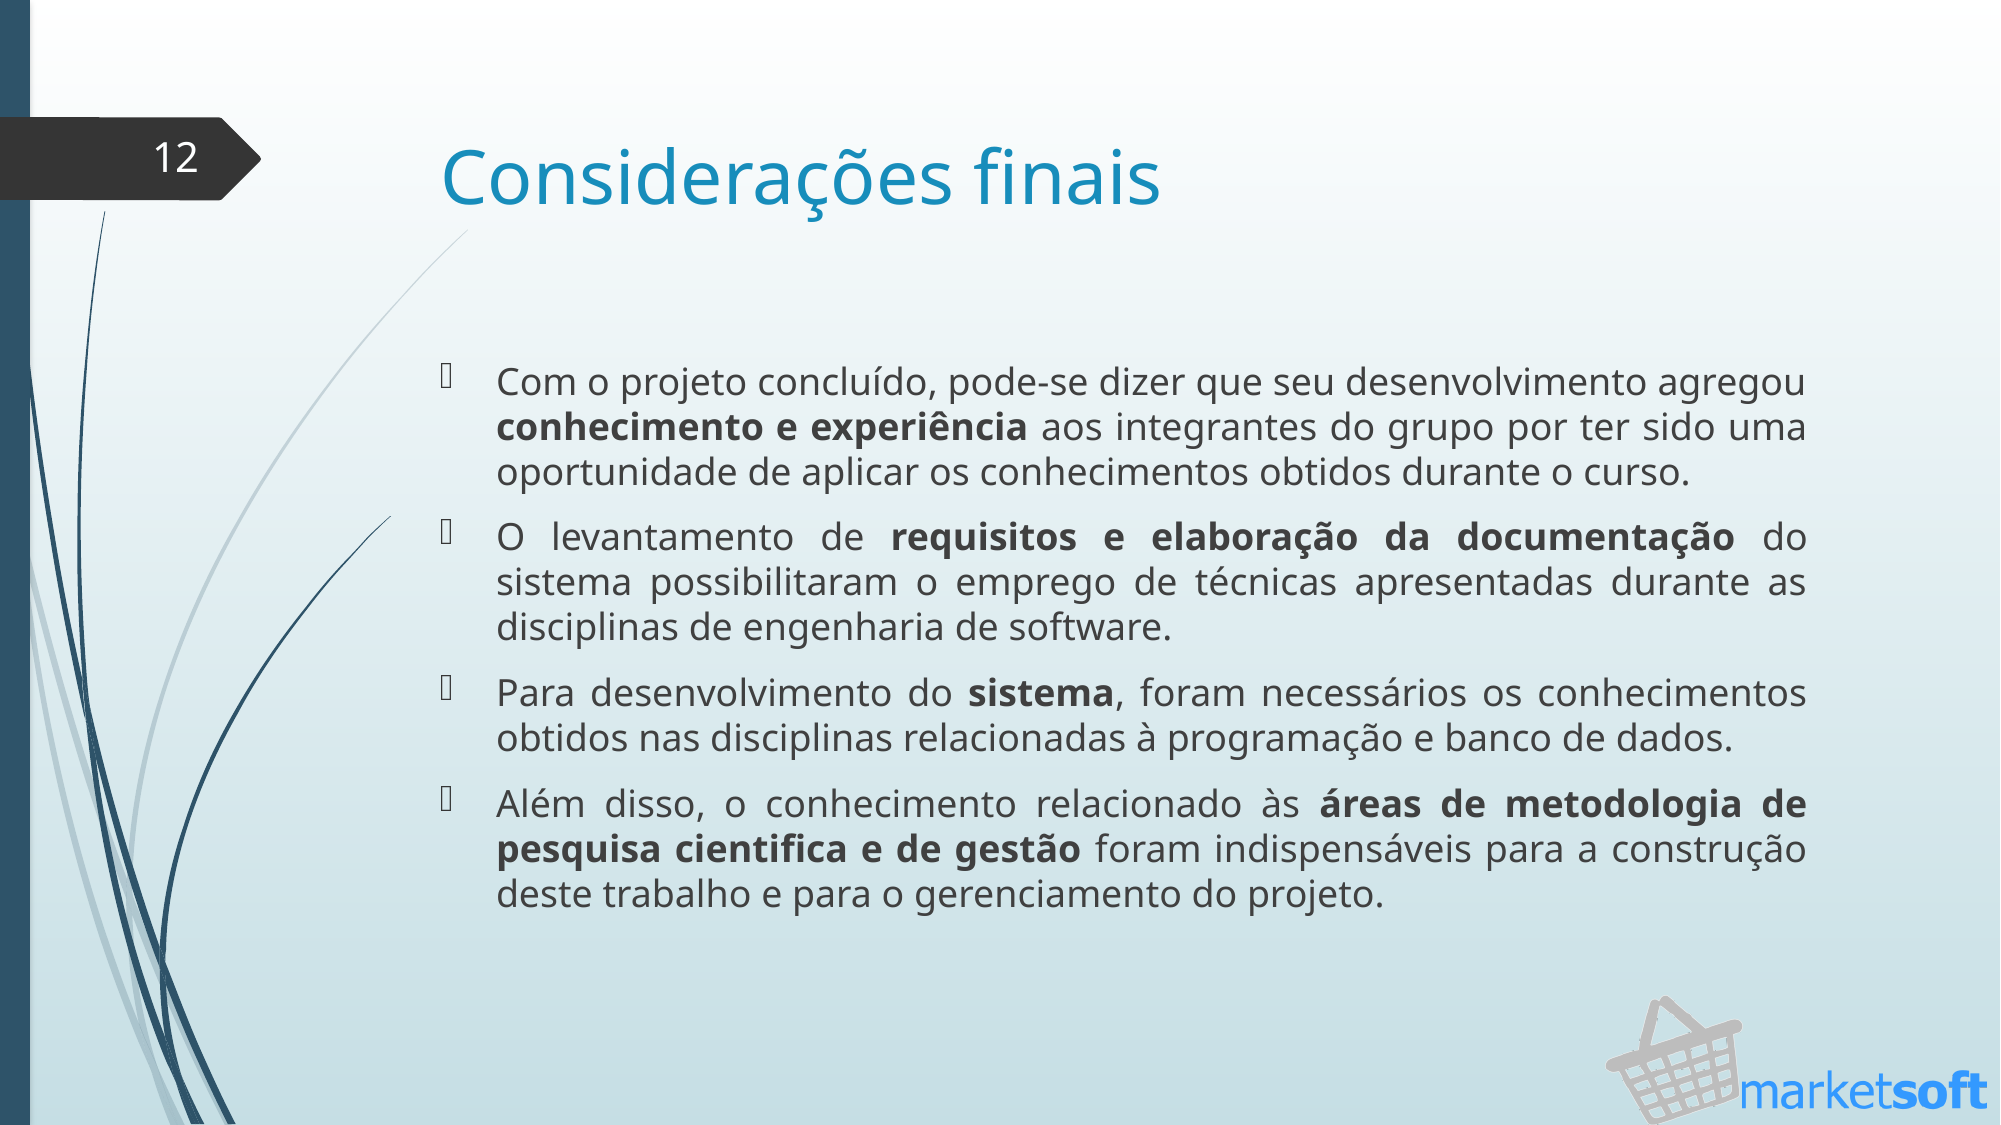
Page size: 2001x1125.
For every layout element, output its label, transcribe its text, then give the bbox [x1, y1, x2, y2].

slide_number 12 [87, 129, 216, 190]
list Com o projeto concluído, pode-se dizer que seu desenvolvimento agregou conhecimento e experiência aos integrantes do grupo por ter sido uma oportunidade de aplicar os conhecimentos obtidos durante o curso. O levantamento de requisitos e elaboração da documentação do sistema possibilitaram o emprego de técnicas apresentadas durante as disciplinas de engenharia de software. Para desenvolvimento do sistema, foram necessários os conhecimentos obtidos nas disciplinas relacionadas à programação e banco de dados. Além disso, o conhecimento relacionado às áreas de metodologia de pesquisa cientifica e de gestão foram indispensáveis para a construção deste trabalho e para o gerenciamento do projeto. [424, 350, 1823, 1040]
title Considerações finais [425, 121, 1888, 255]
picture [1605, 995, 1987, 1125]
